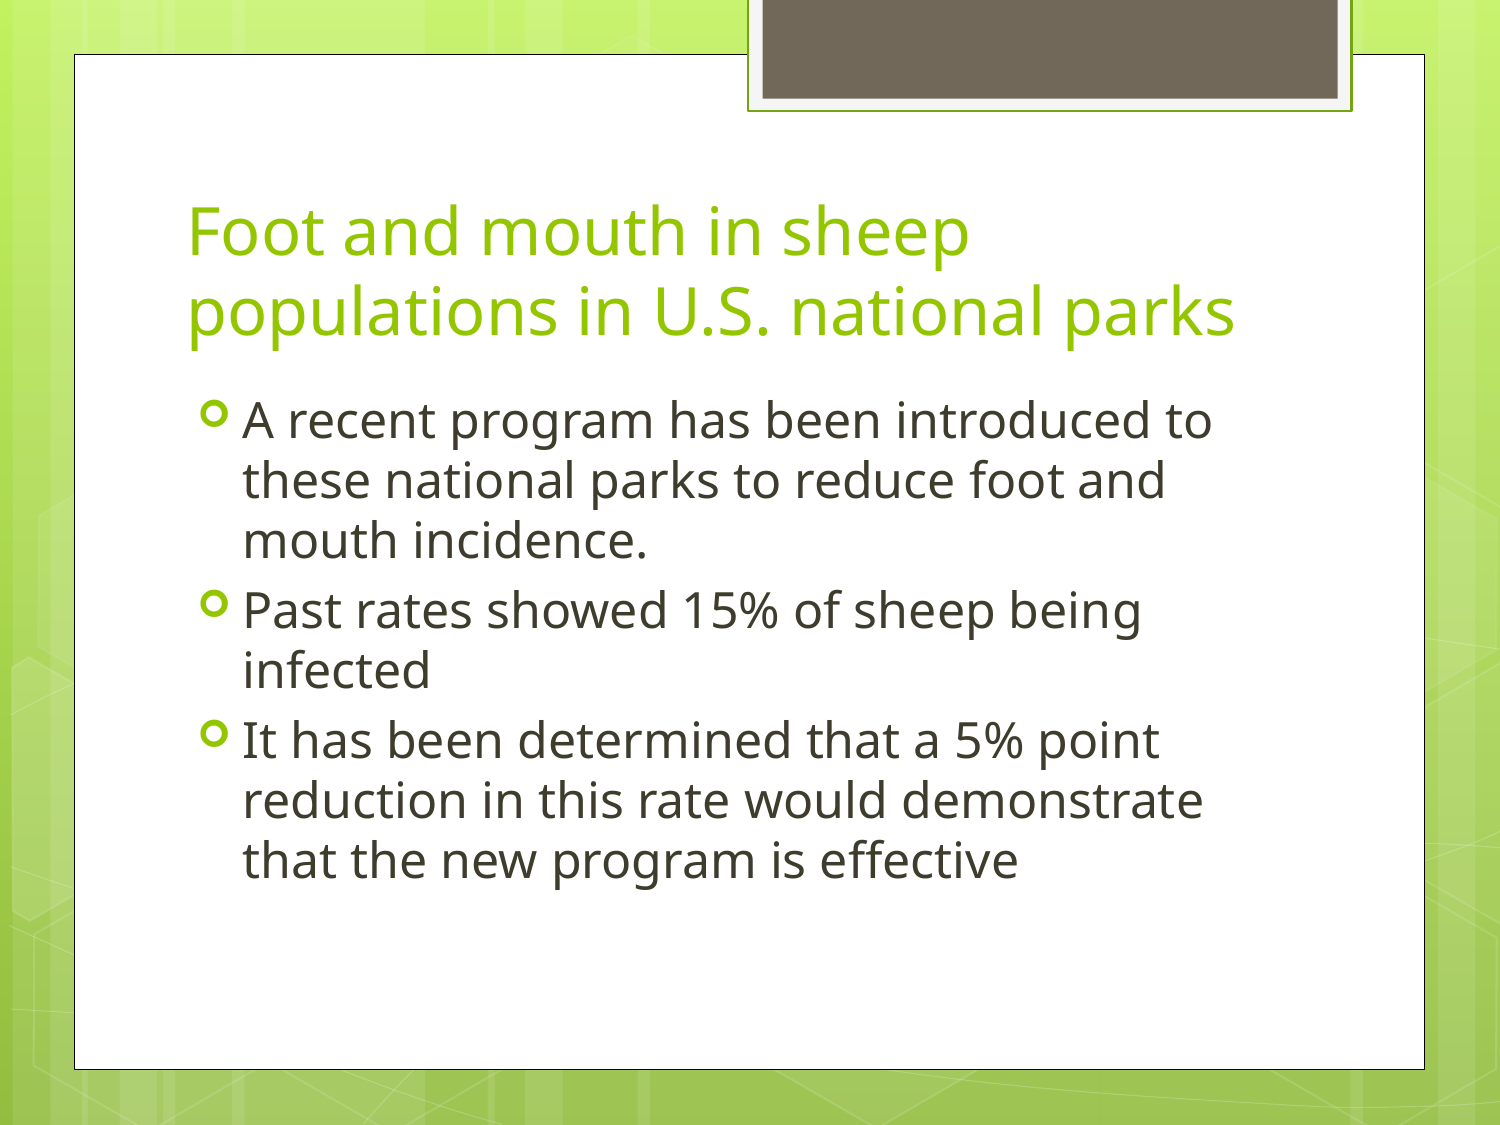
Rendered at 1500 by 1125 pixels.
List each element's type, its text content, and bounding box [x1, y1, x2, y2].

title Foot and mouth in sheep populations in U.S. national parks [171, 168, 1324, 357]
list A recent program has been introduced to these national parks to reduce foot and mouth incidence. Past rates showed 15% of sheep being infected It has been determined that a 5% point reduction in this rate would demonstrate that the new program is effective [171, 381, 1283, 957]
